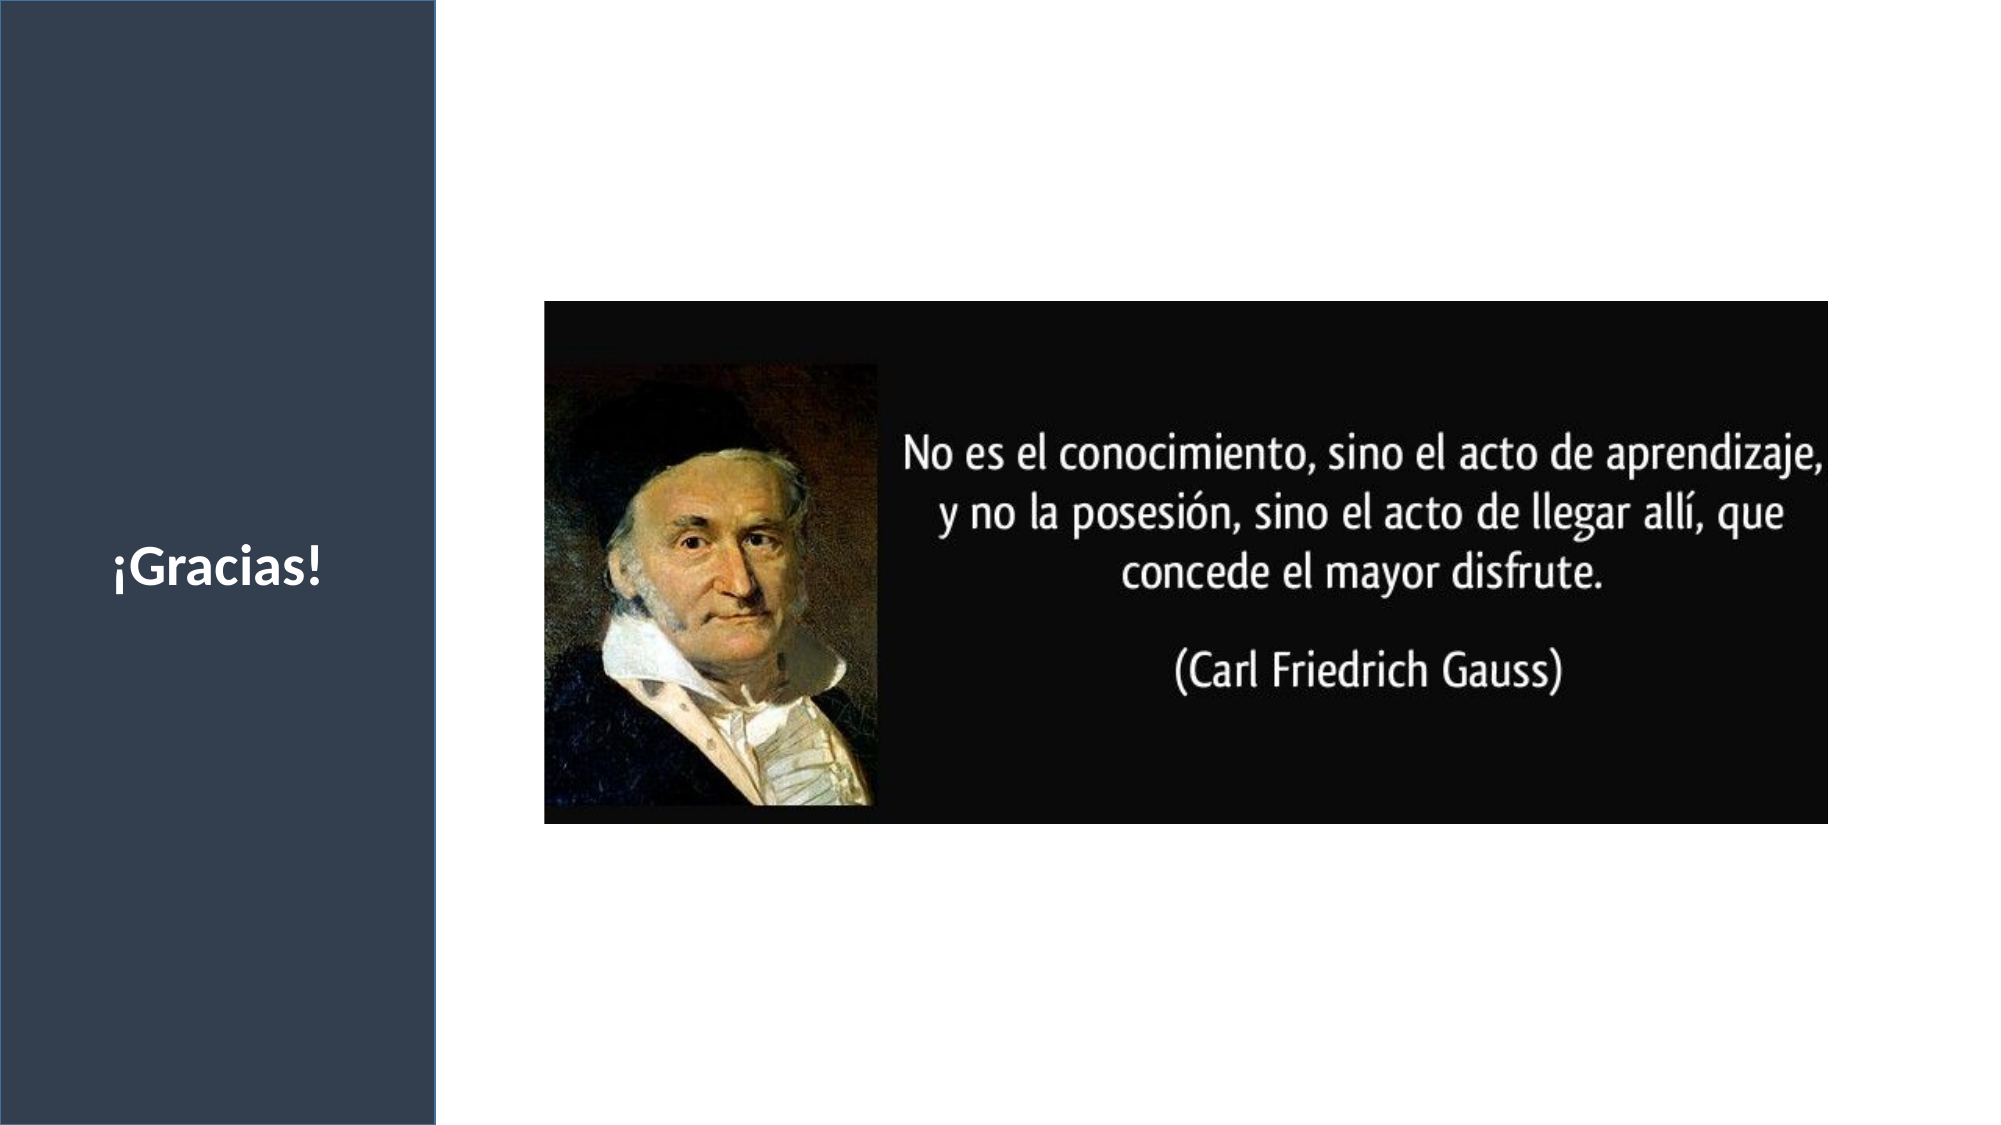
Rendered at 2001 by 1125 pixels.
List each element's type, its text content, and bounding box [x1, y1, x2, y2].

picture [544, 300, 1828, 824]
text_box ¡Gracias! [0, 0, 436, 1125]
